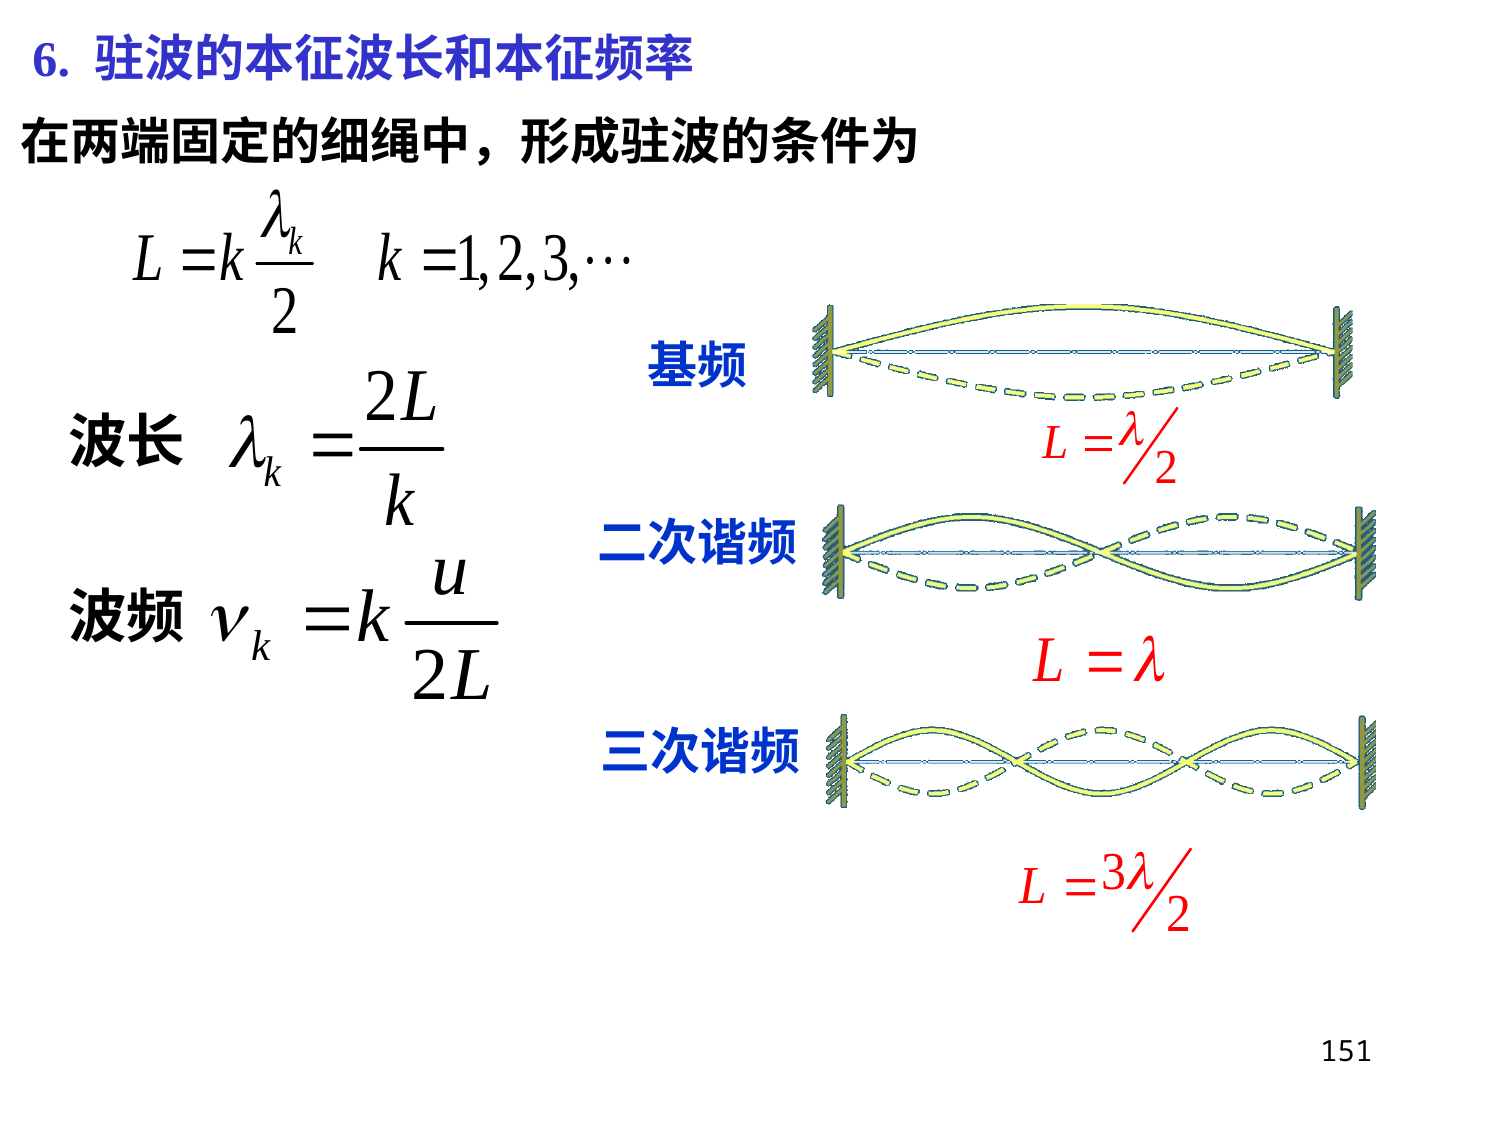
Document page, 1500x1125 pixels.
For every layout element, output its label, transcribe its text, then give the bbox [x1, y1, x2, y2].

text_box 波长 [53, 397, 201, 482]
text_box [1021, 656, 1177, 679]
text_box 二次谐频 [582, 503, 813, 579]
picture [820, 680, 1377, 816]
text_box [1009, 836, 1200, 941]
text_box 基频 [632, 326, 762, 401]
picture [808, 303, 1353, 424]
text_box [1074, 1024, 1388, 1100]
text_box 三次谐频 [585, 711, 815, 787]
text_box 6. 驻波的本征波长和本征频率 [17, 18, 881, 94]
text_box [1033, 431, 1188, 478]
picture [820, 479, 1377, 648]
text_box 波频 [53, 571, 199, 657]
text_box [218, 357, 455, 521]
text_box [204, 523, 515, 717]
text_box 在两端固定的细绳中，形成驻波的条件为 [5, 101, 936, 177]
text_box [123, 172, 643, 349]
